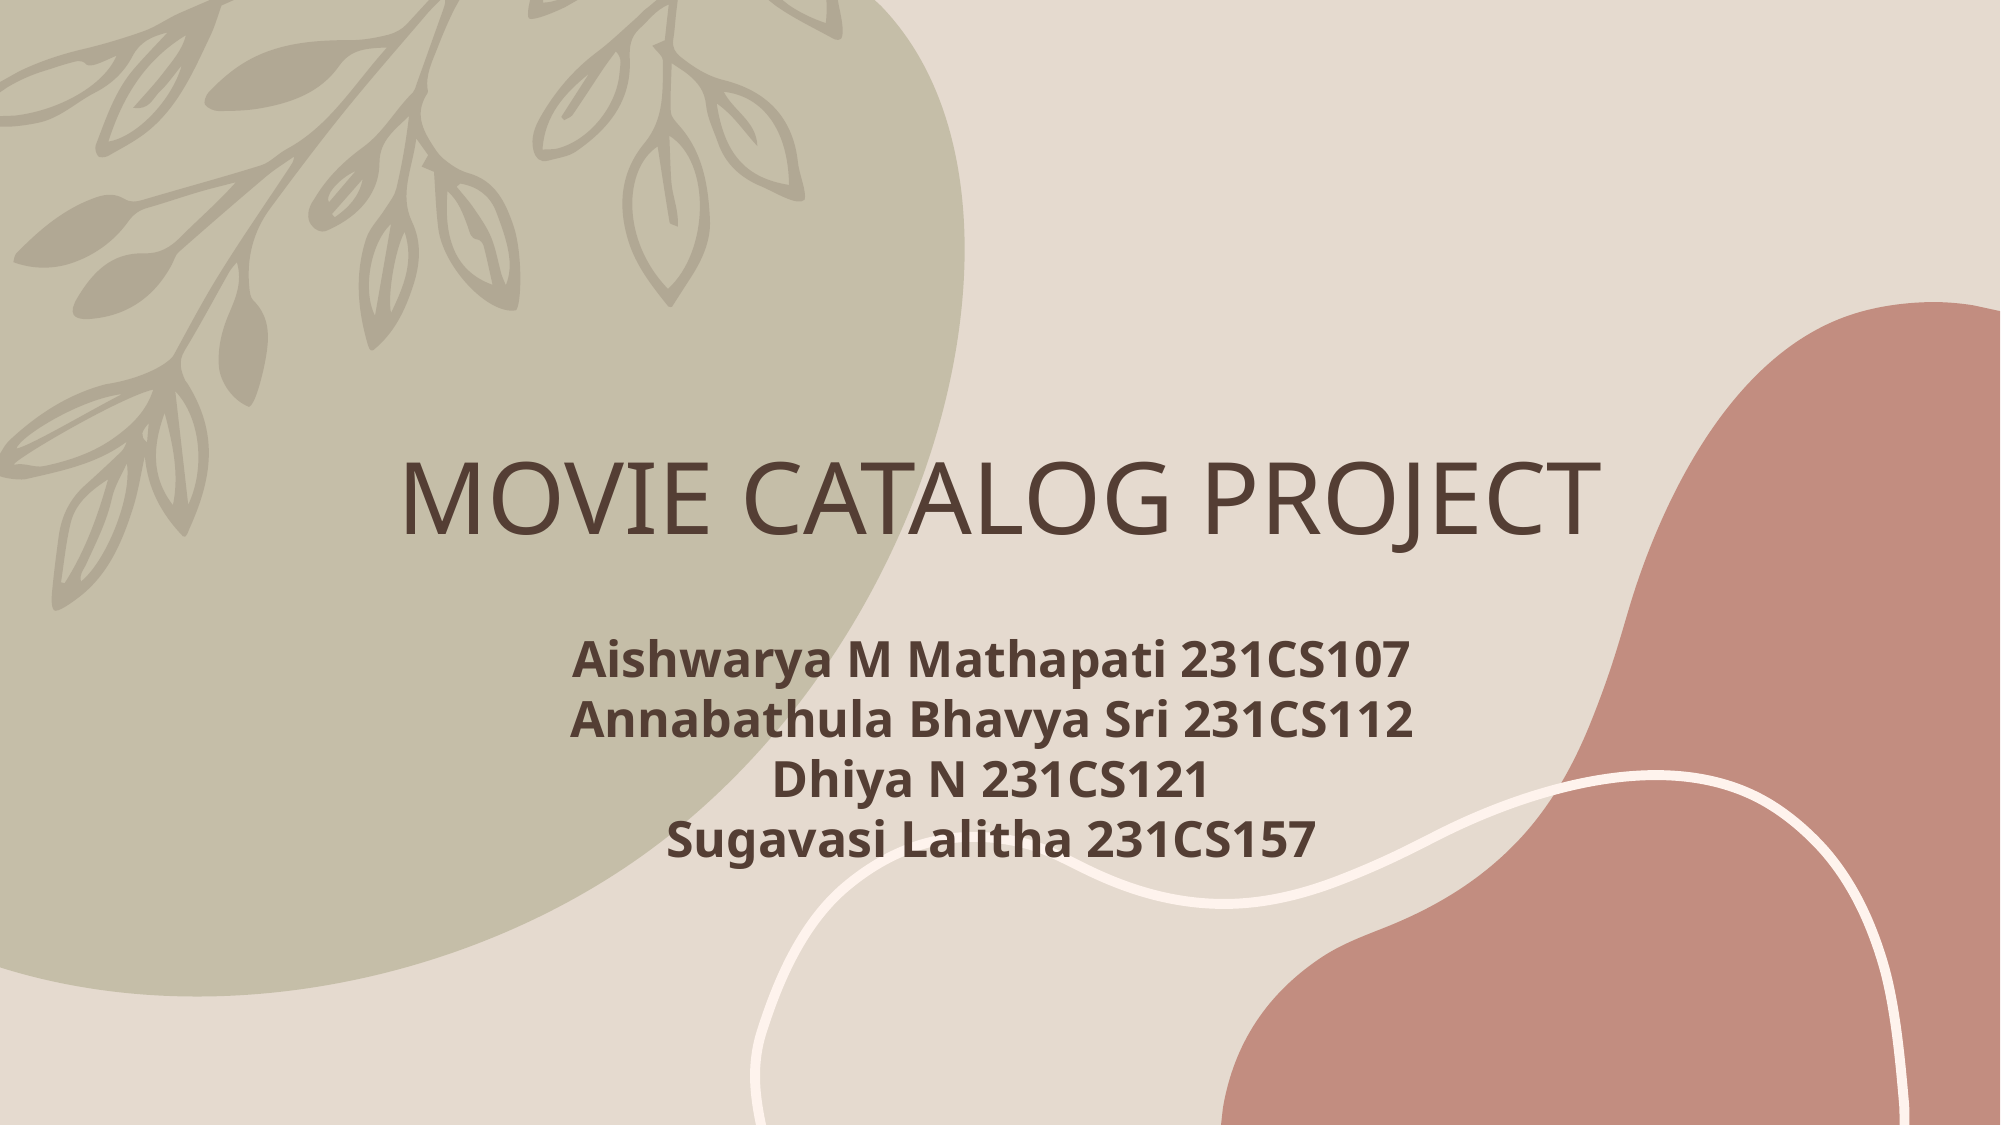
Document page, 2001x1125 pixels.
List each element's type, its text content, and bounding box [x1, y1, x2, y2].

text_box Aishwarya M Mathapati 231CS107 Annabathula Bhavya Sri 231CS112 Dhiya N 231CS121 Sugavasi Lalitha 231CS157 [345, 620, 1639, 876]
title MOVIE CATALOG PROJECT [150, 149, 1850, 975]
